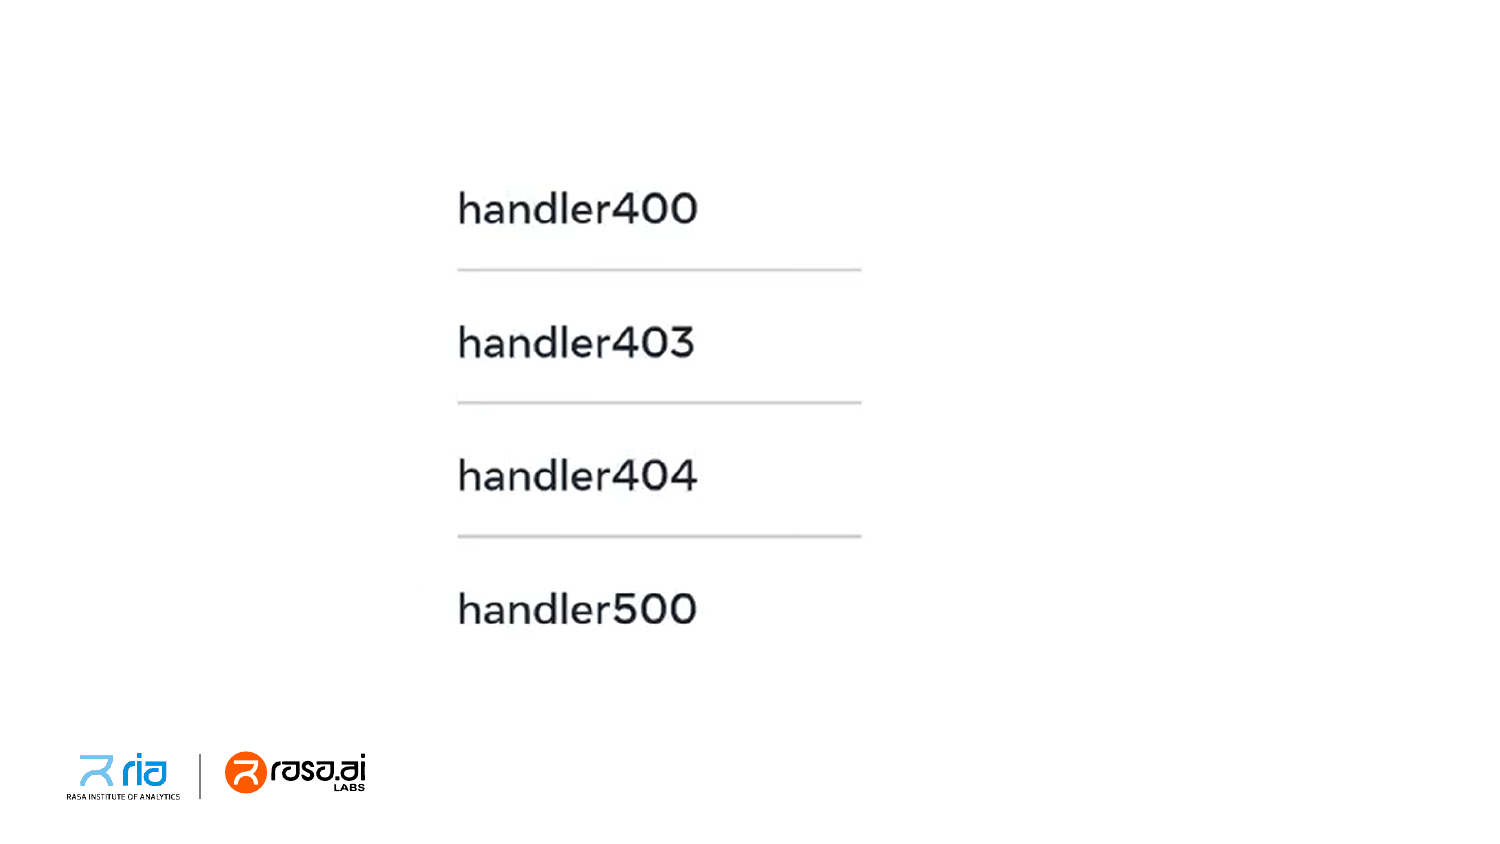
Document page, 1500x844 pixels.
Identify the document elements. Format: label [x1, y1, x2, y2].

picture [58, 744, 188, 808]
picture [390, 0, 931, 715]
